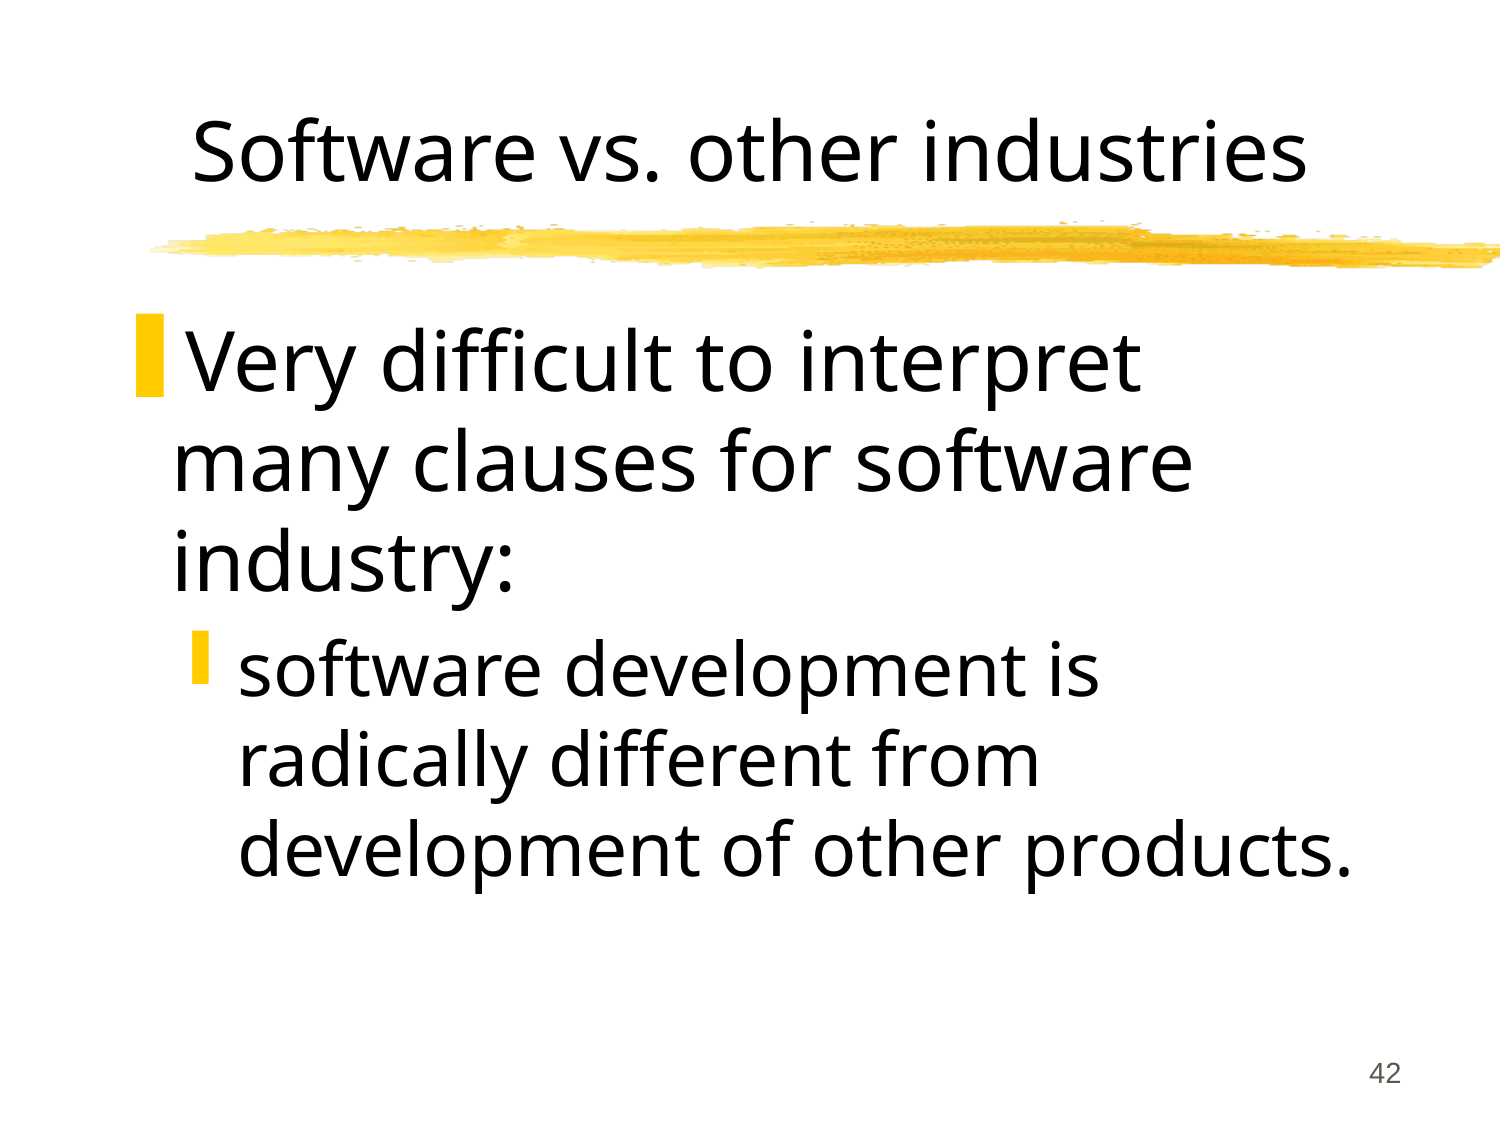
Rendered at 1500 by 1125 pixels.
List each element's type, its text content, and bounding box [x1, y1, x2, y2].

list Very difficult to interpret many clauses for software industry: software development is radically different from development of other products. [112, 299, 1386, 974]
slide_number 42 [1104, 1021, 1417, 1097]
title Software vs. other industries [188, 54, 1466, 242]
picture [150, 215, 1500, 279]
